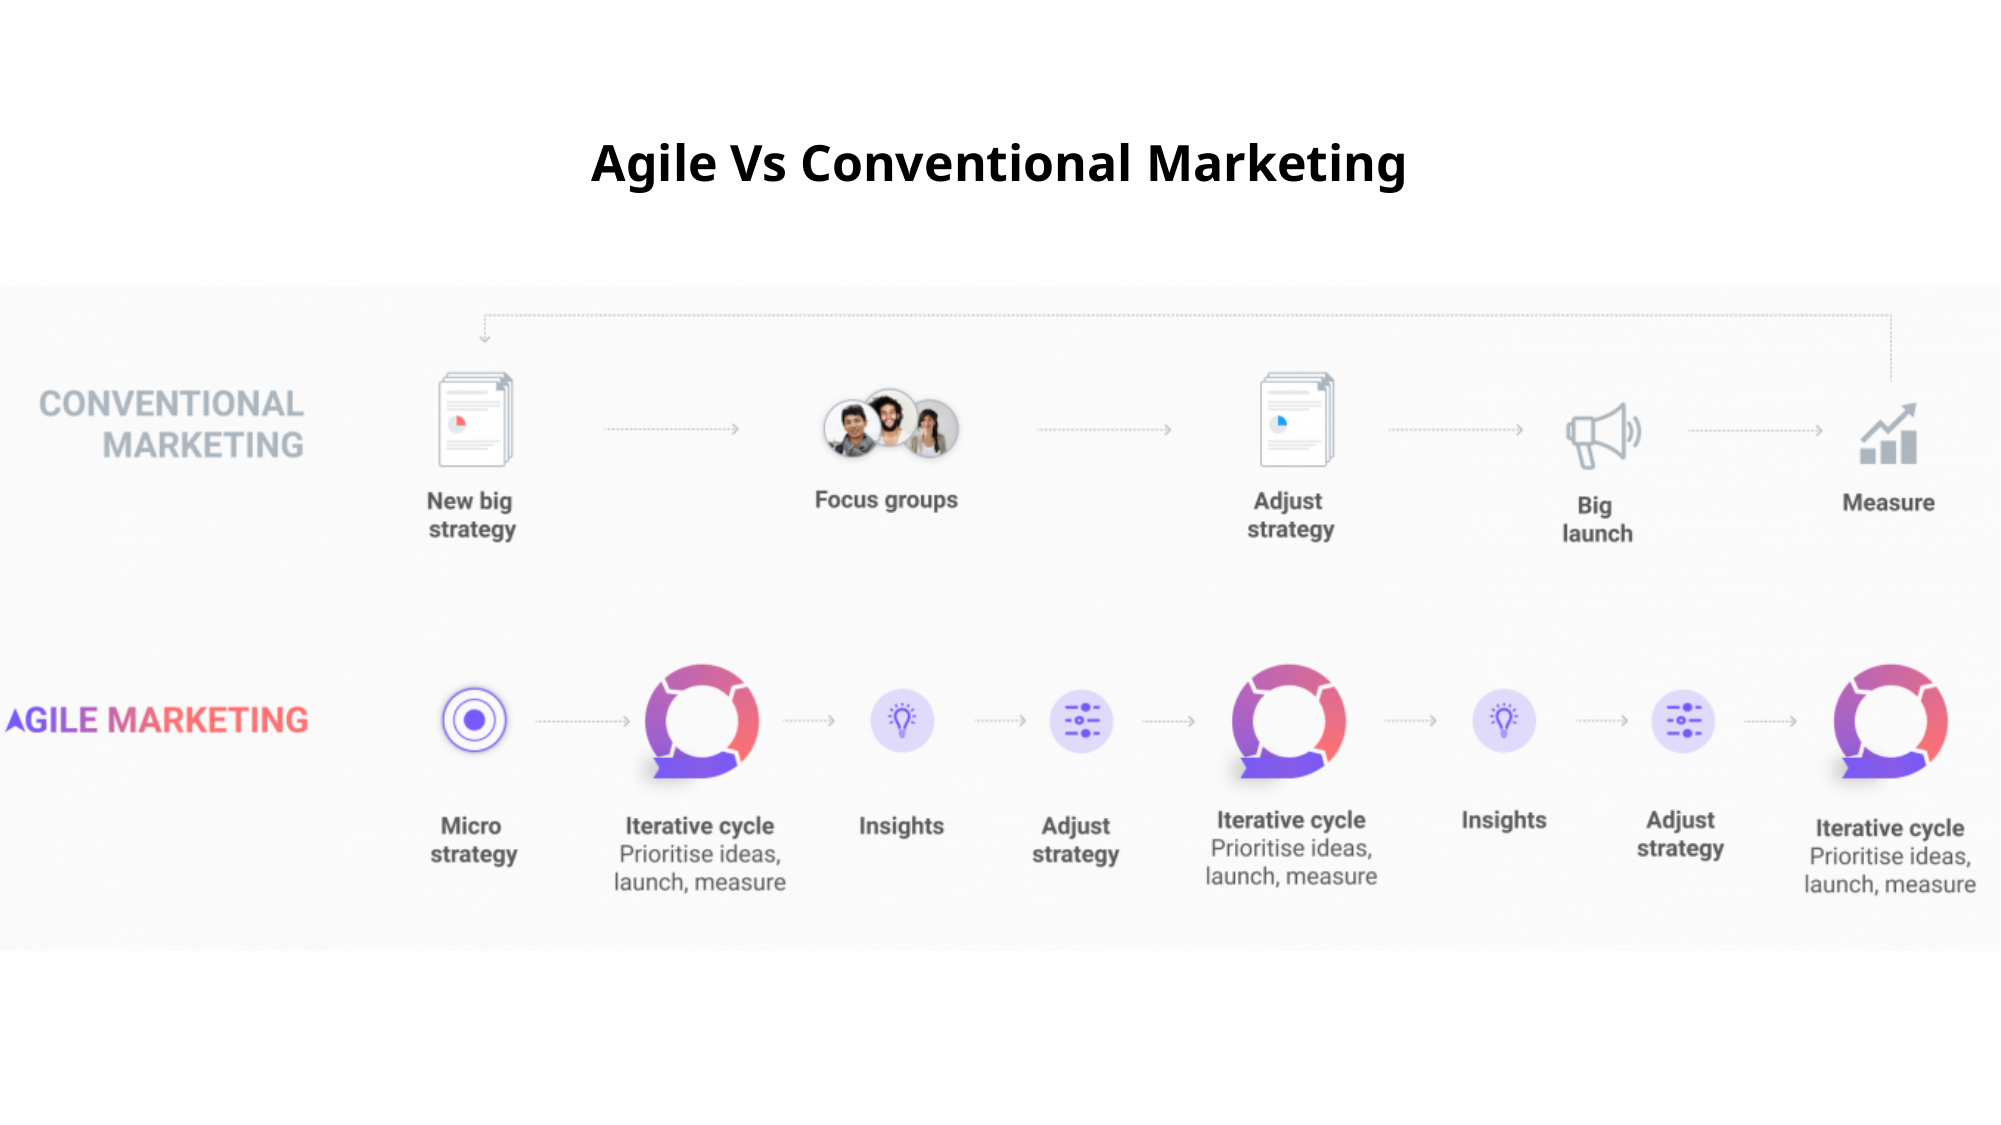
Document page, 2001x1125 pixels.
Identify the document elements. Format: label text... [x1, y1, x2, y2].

text_box Agile Vs Conventional Marketing [223, 123, 1777, 199]
picture [0, 287, 2000, 951]
